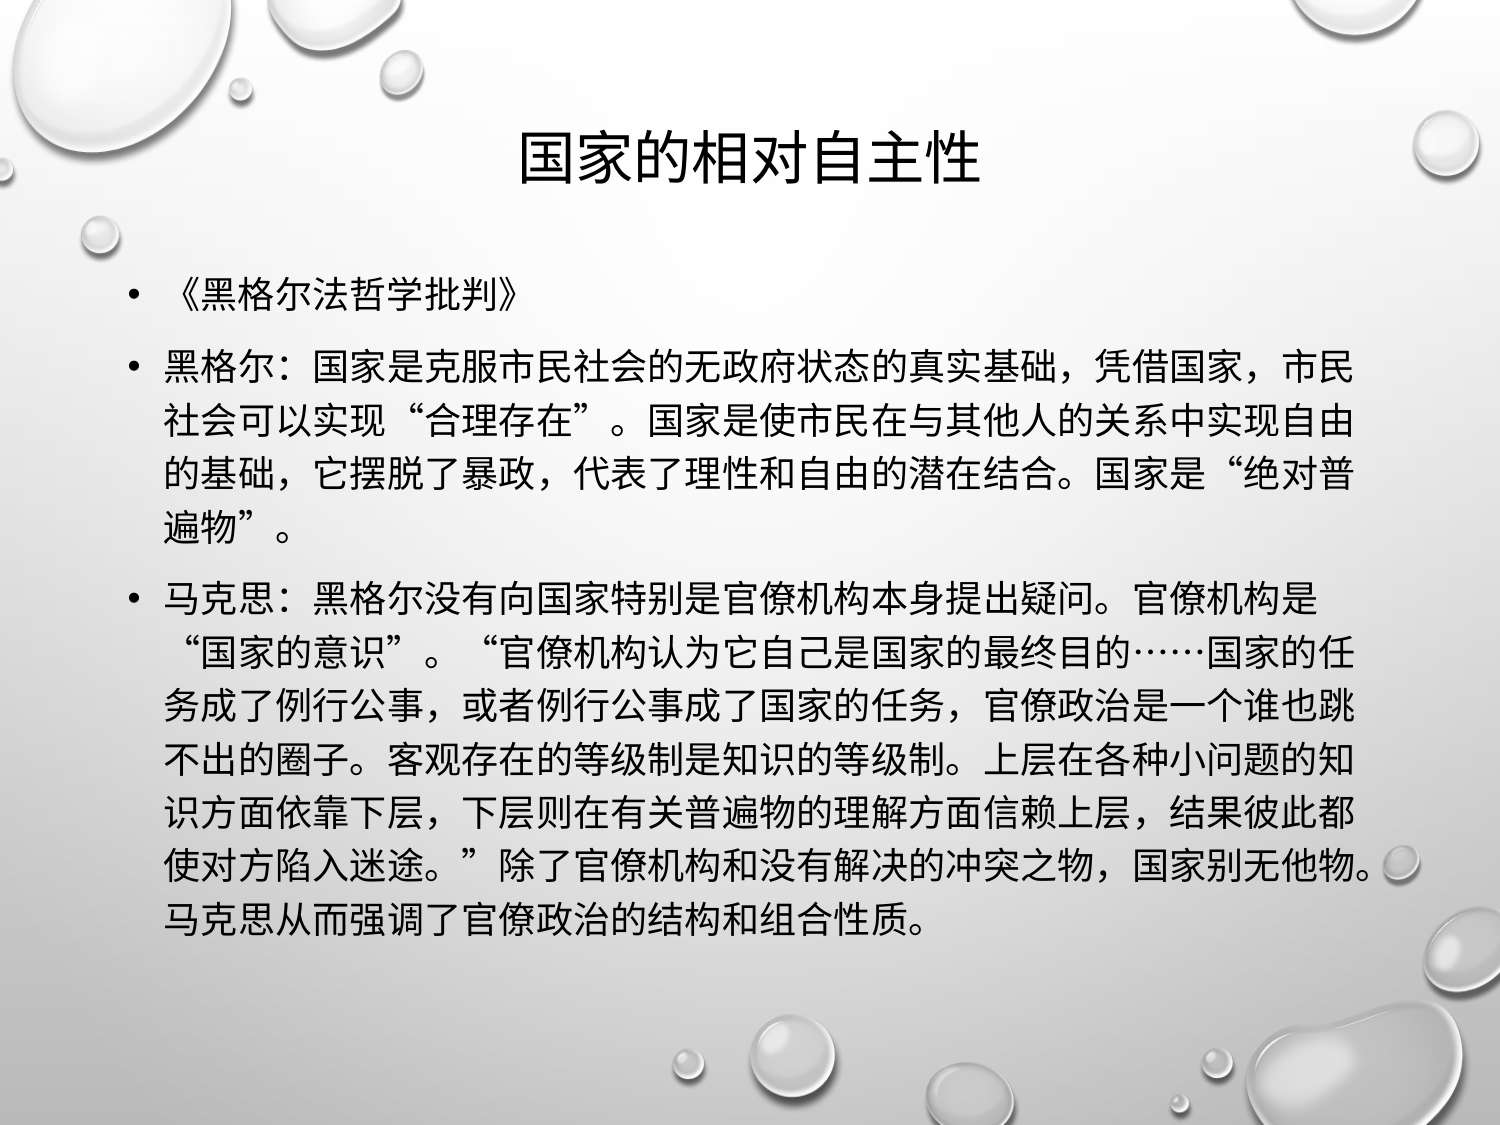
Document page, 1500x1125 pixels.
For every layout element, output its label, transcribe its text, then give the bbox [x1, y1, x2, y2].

title 国家的相对自主性 [112, 101, 1388, 220]
picture [0, 0, 1500, 1125]
list 《黑格尔法哲学批判》 黑格尔：国家是克服市民社会的无政府状态的真实基础，凭借国家，市民社会可以实现“合理存在”。国家是使市民在与其他人的关系中实现自由的基础，它摆脱了暴政，代表了理性和自由的潜在结合。国家是“绝对普遍物”。 马克思：黑格尔没有向国家特别是官僚机构本身提出疑问。官僚机构是“国家的意识”。“官僚机构认为它自己是国家的最终目的……国家的任务成了例行公事，或者例行公事成了国家的任务，官僚政治是一个谁也跳不出的圈子。客观存在的等级制是知识的等级制。上层在各种小问题的知识方面依靠下层，下层则在有关普遍物的理解方面信赖上层，结果彼此都使对方陷入迷途。”除了官僚机构和没有解决的冲突之物，国家别无他物。马克思从而强调了官僚政治的结构和组合性质。 [112, 255, 1388, 950]
